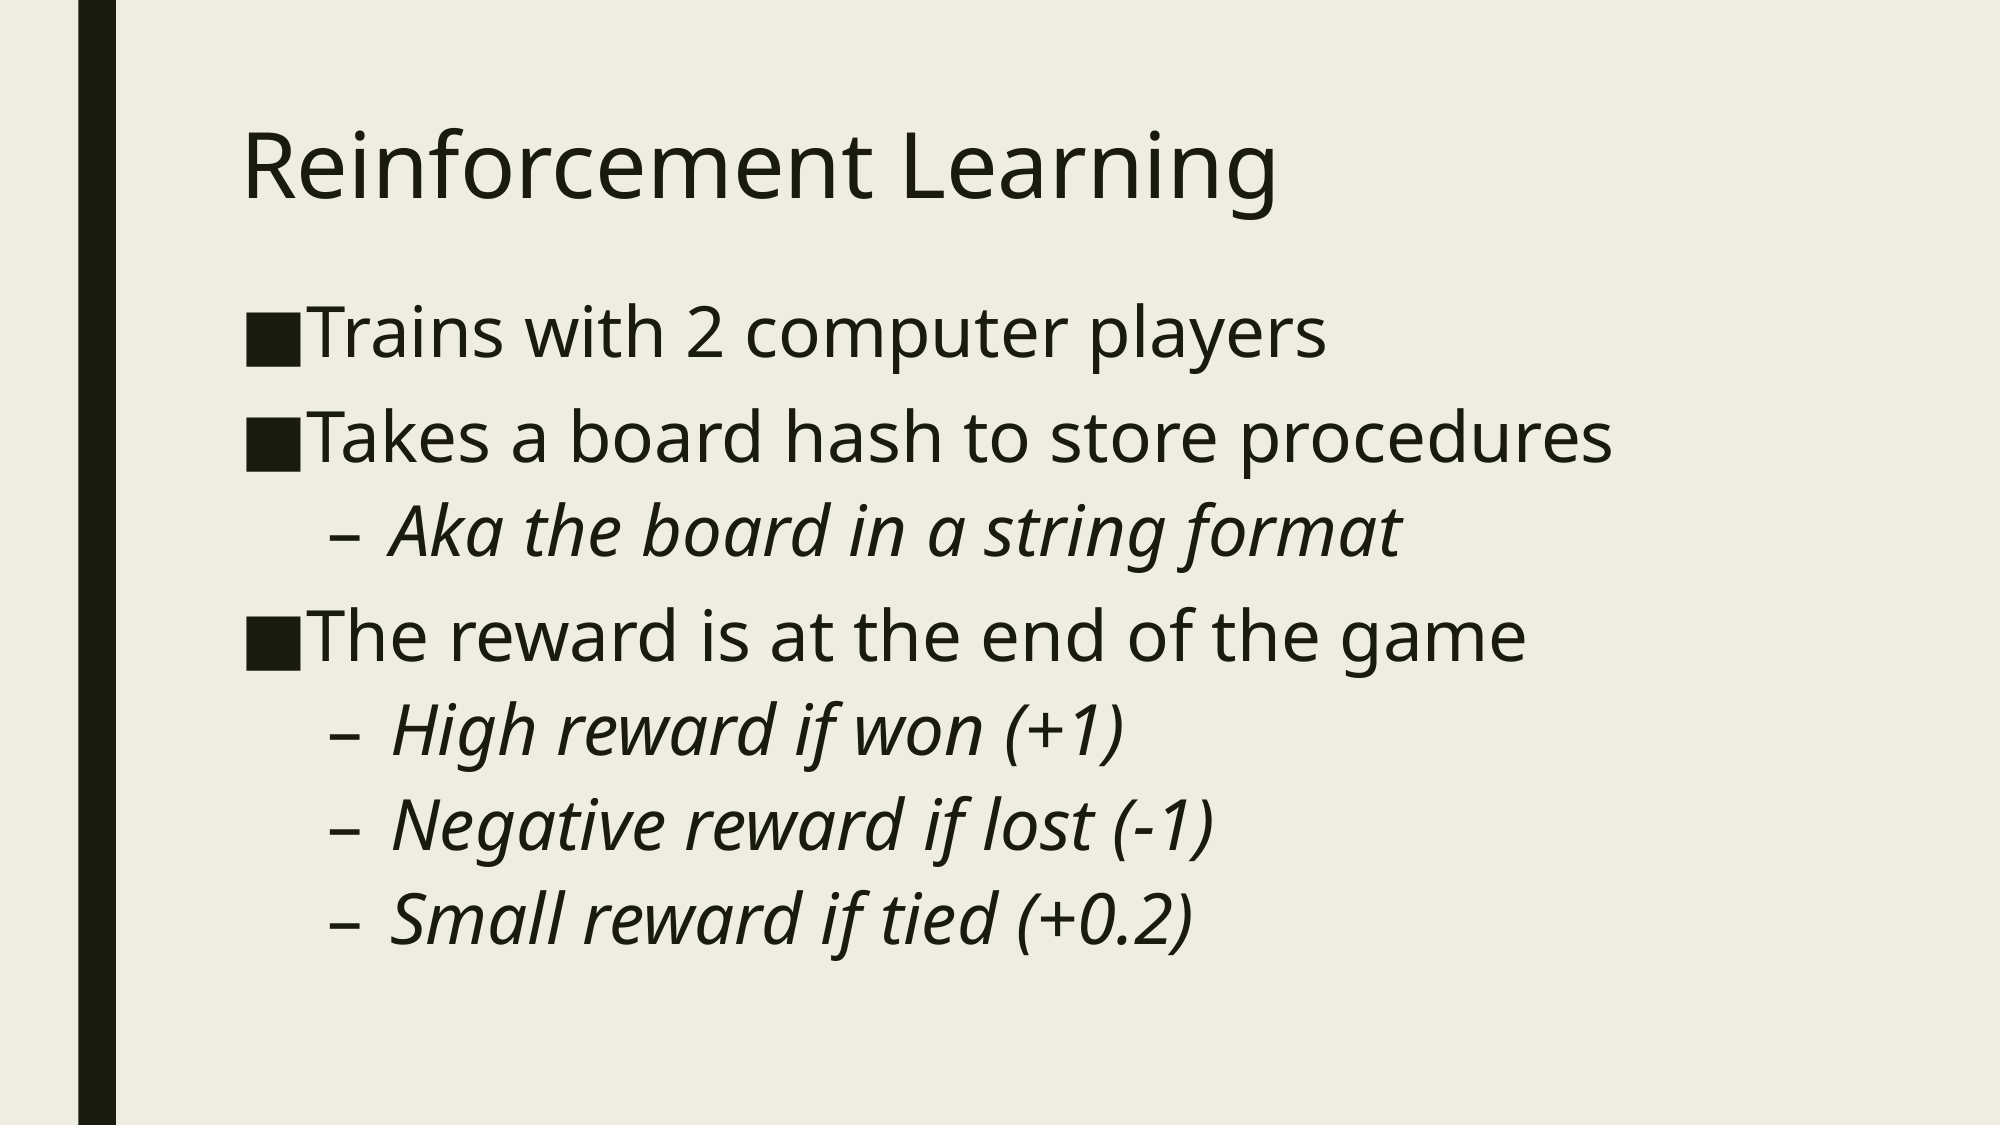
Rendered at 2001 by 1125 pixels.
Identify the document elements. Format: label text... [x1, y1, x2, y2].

list Trains with 2 computer players Takes a board hash to store procedures Aka the board in a string format The reward is at the end of the game High reward if won (+1) Negative reward if lost (-1) Small reward if tied (+0.2) [225, 286, 1800, 874]
title Reinforcement Learning [225, 112, 1800, 286]
